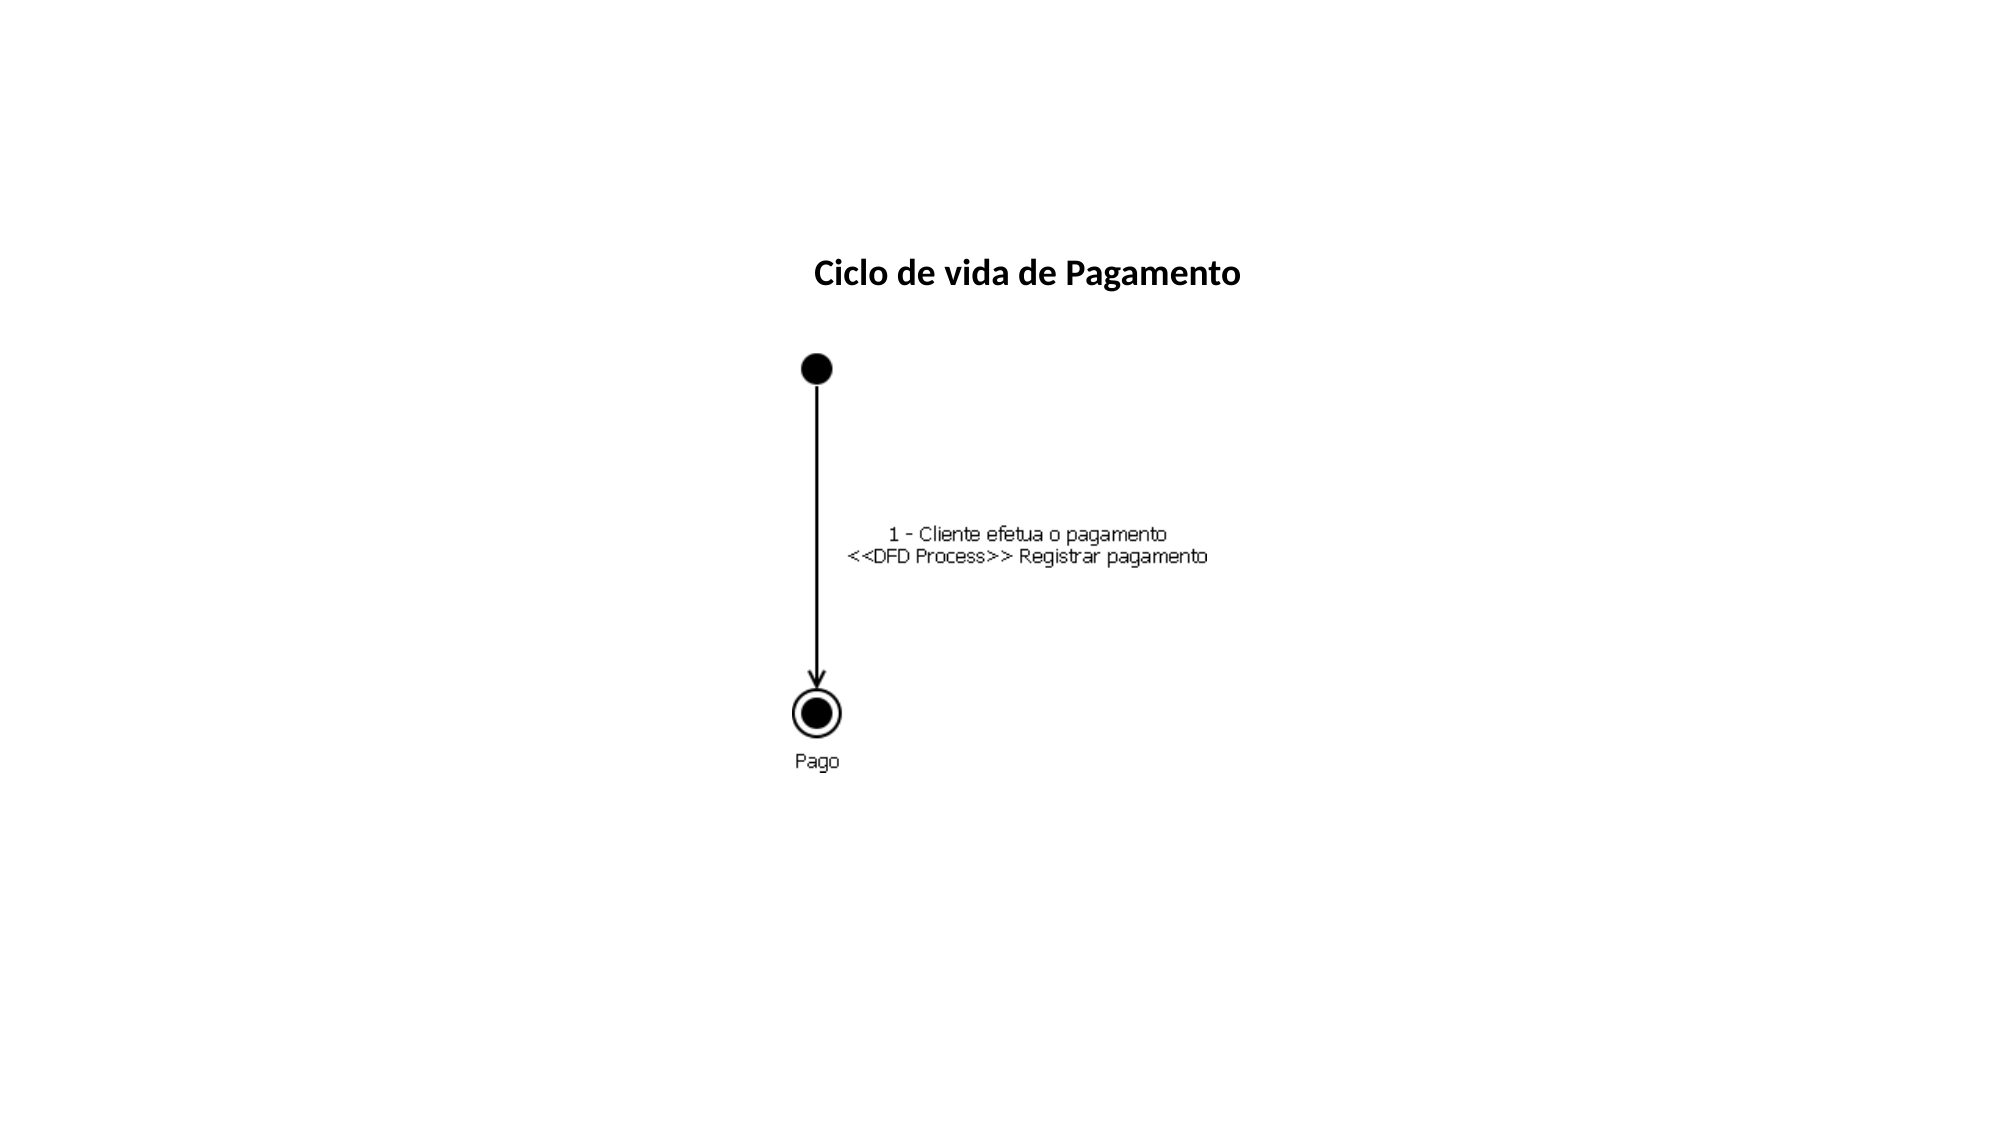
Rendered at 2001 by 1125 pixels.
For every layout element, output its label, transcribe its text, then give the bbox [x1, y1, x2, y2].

picture [792, 352, 1208, 773]
text_box Ciclo de vida de Pagamento [799, 240, 1257, 301]
